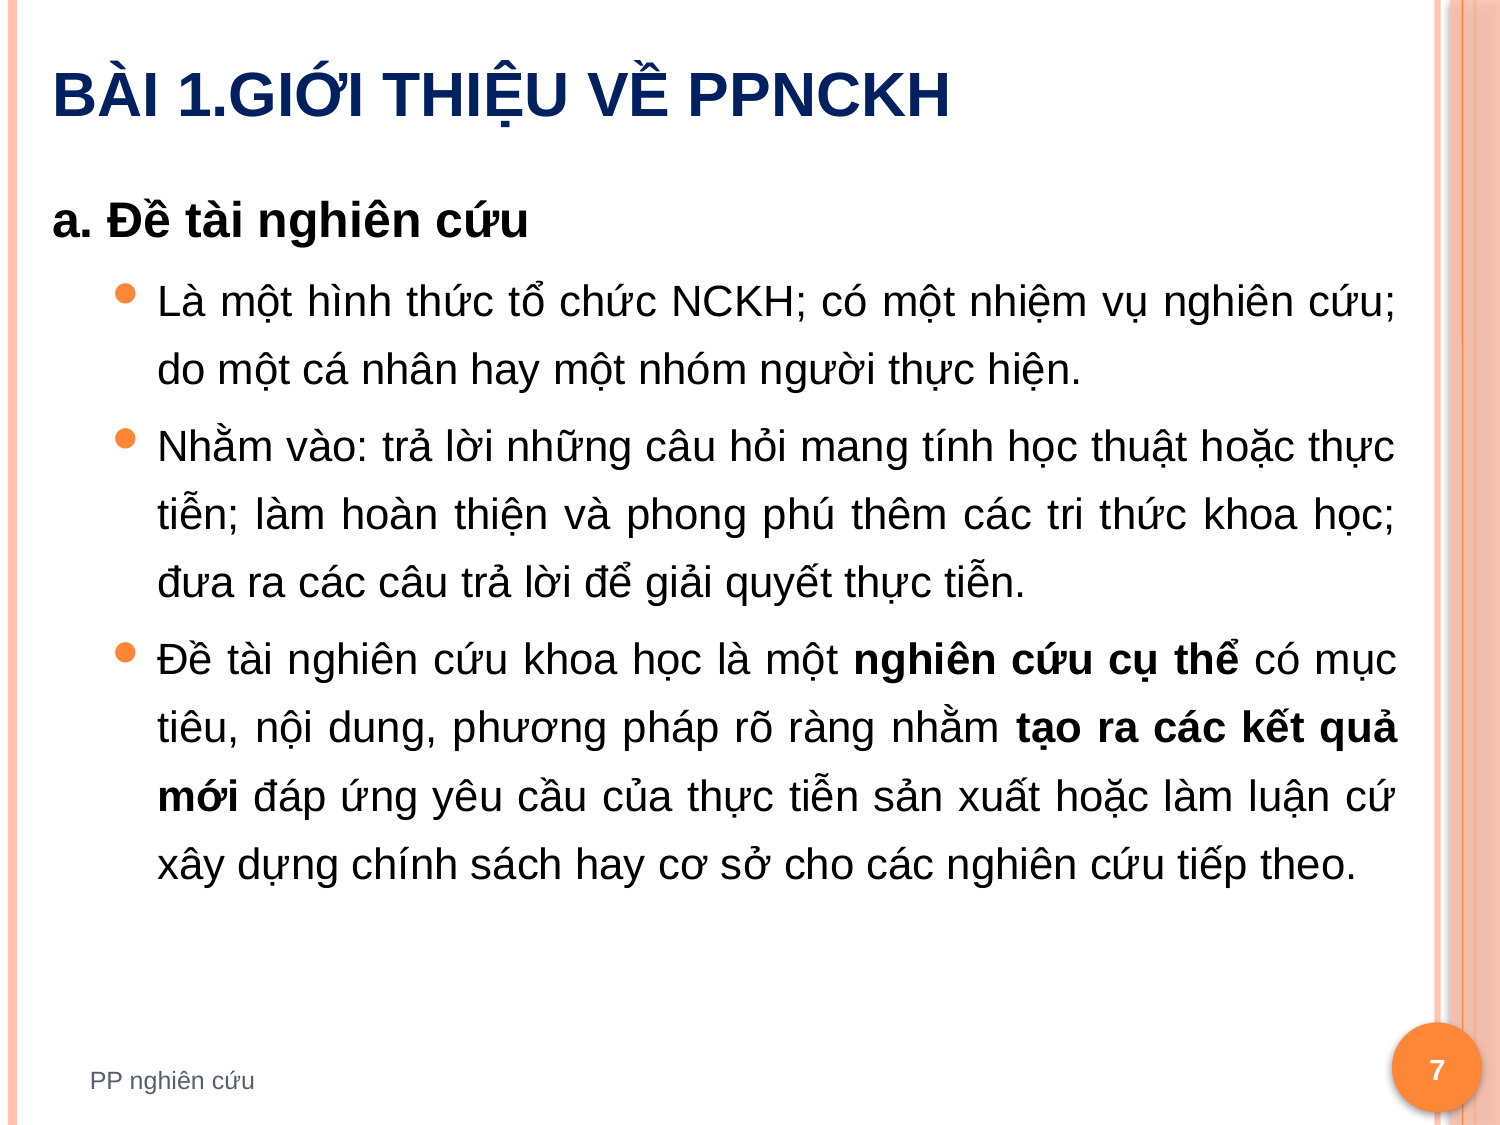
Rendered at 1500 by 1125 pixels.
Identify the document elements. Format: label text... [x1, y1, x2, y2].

footer PP nghiên cứu [75, 1050, 1363, 1110]
slide_number 7 [1387, 1025, 1488, 1112]
title Bài 1.Giới thiệu về PPNCKH [37, 45, 1413, 138]
list a. Đề tài nghiên cứu Là một hình thức tổ chức NCKH; có một nhiệm vụ nghiên cứu; do một cá nhân hay một nhóm người thực hiện. Nhằm vào: trả lời những câu hỏi mang tính học thuật hoặc thực tiễn; làm hoàn thiện và phong phú thêm các tri thức khoa học; đưa ra các câu trả lời để giải quyết thực tiễn. Đề tài nghiên cứu khoa học là một nghiên cứu cụ thể có mục tiêu, nội dung, phương pháp rõ ràng nhằm tạo ra các kết quả mới đáp ứng yêu cầu của thực tiễn sản xuất hoặc làm luận cứ xây dựng chính sách hay cơ sở cho các nghiên cứu tiếp theo. [37, 162, 1413, 1038]
